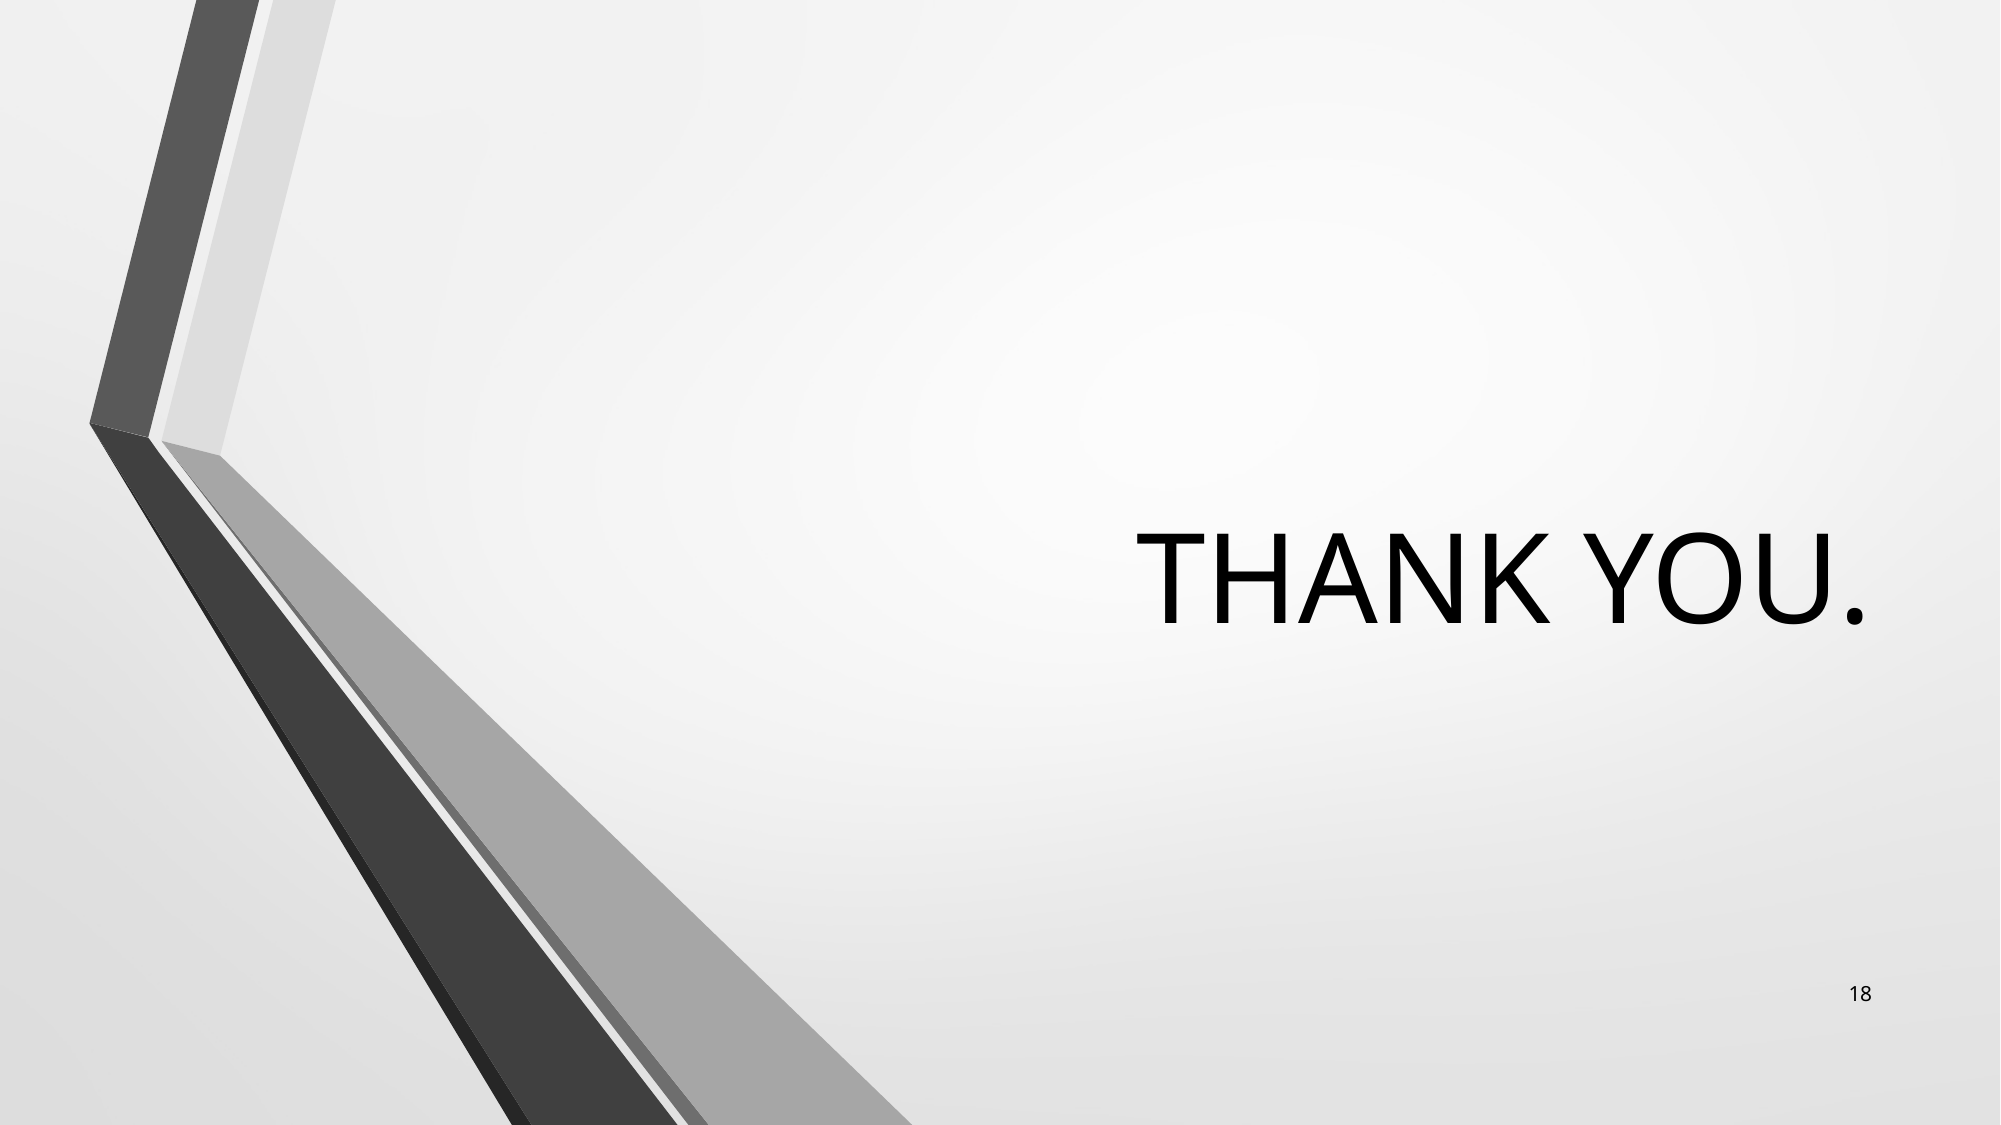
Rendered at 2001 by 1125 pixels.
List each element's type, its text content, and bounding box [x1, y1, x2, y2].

slide_number 18 [1796, 965, 1887, 1025]
title THANK YOU. [480, 226, 1887, 656]
